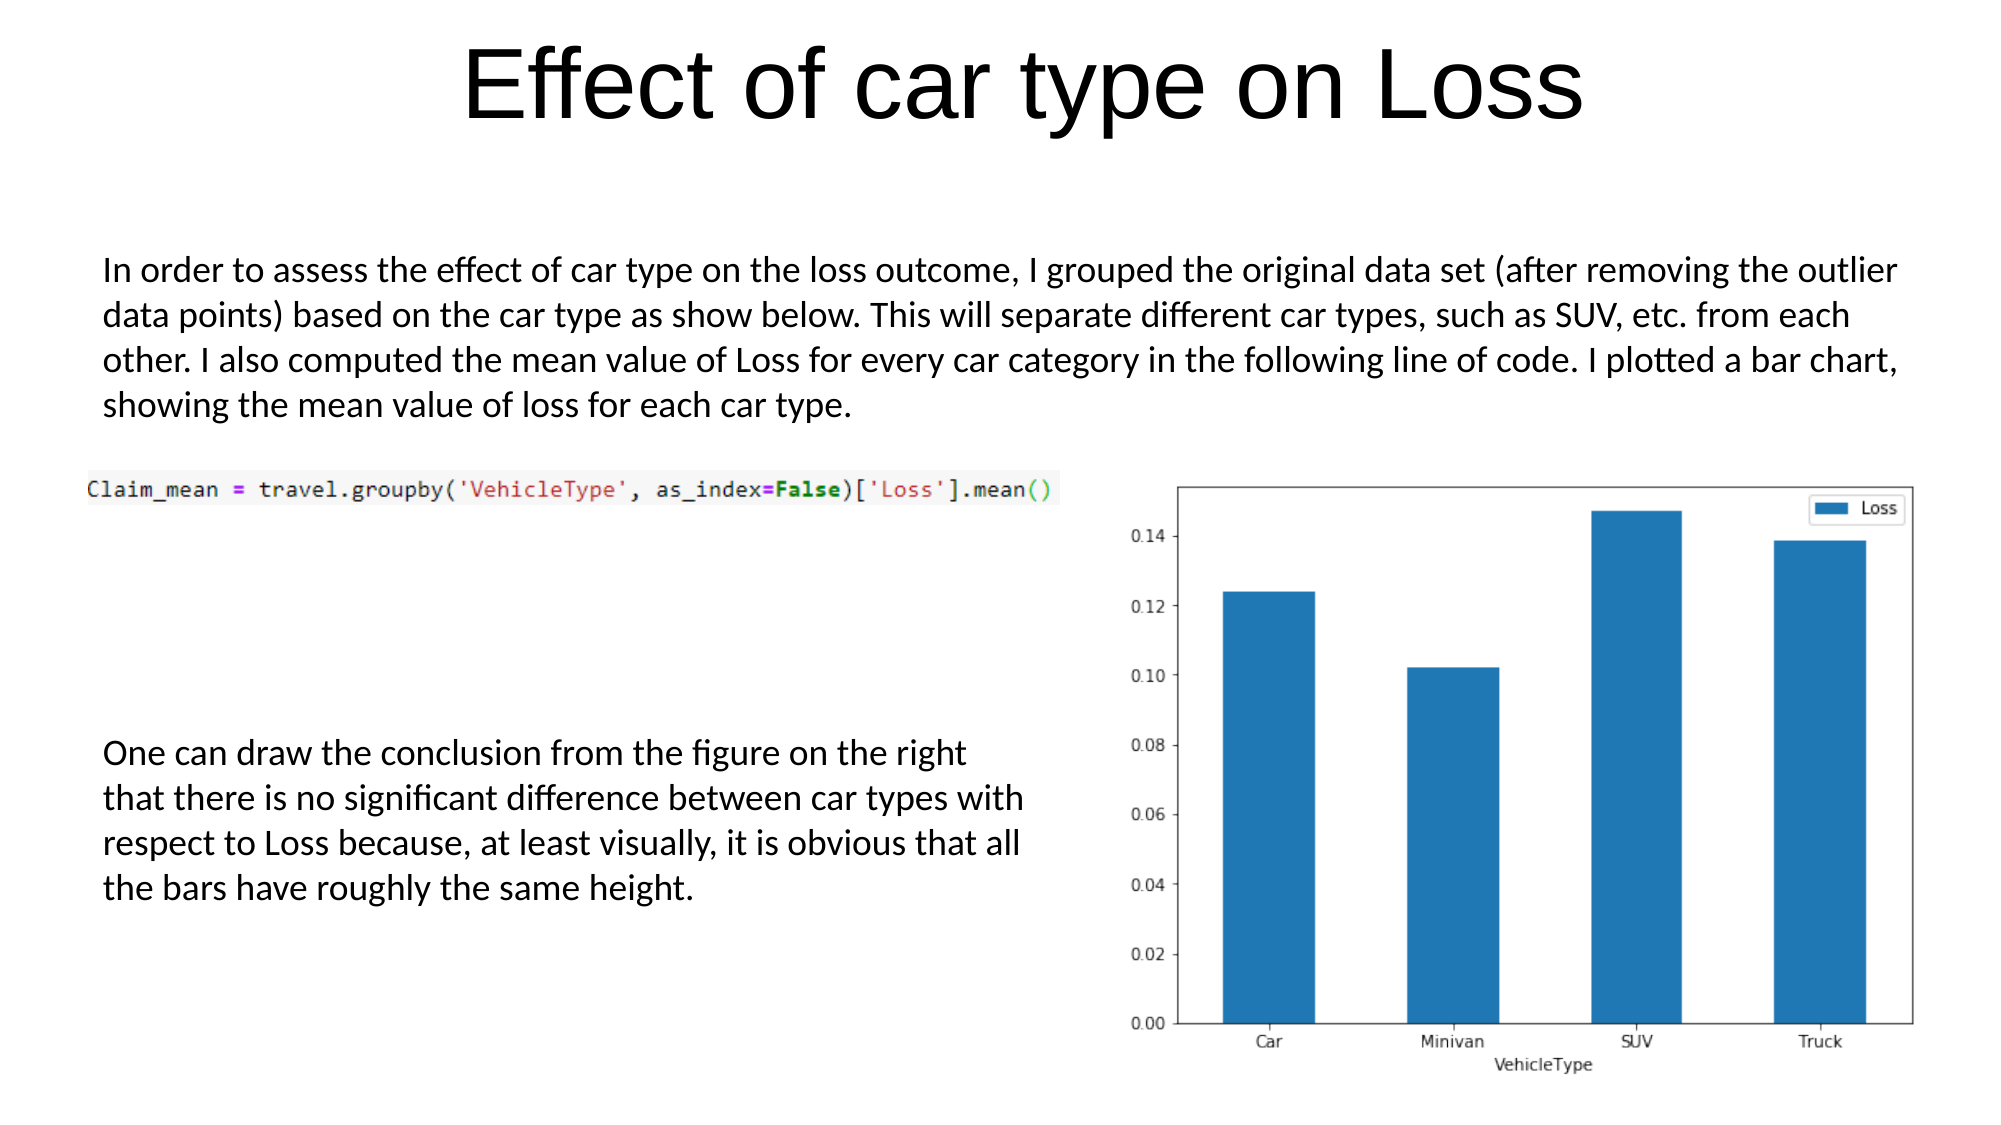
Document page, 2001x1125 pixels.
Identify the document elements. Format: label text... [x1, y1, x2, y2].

text_box One can draw the conclusion from the figure on the right that there is no significant difference between car types with respect to Loss because, at least visually, it is obvious that all the bars have roughly the same height. [88, 720, 1049, 916]
picture [88, 470, 1061, 505]
text_box In order to assess the effect of car type on the loss outcome, I grouped the original data set (after removing the outlier data points) based on the car type as show below. This will separate different car types, such as SUV, etc. from each other. I also computed the mean value of Loss for every car category in the following line of code. I plotted a bar chart, showing the mean value of loss for each car type. [87, 237, 1924, 433]
text_box Effect of car type on Loss [173, 11, 1874, 169]
picture [1118, 475, 1924, 1086]
